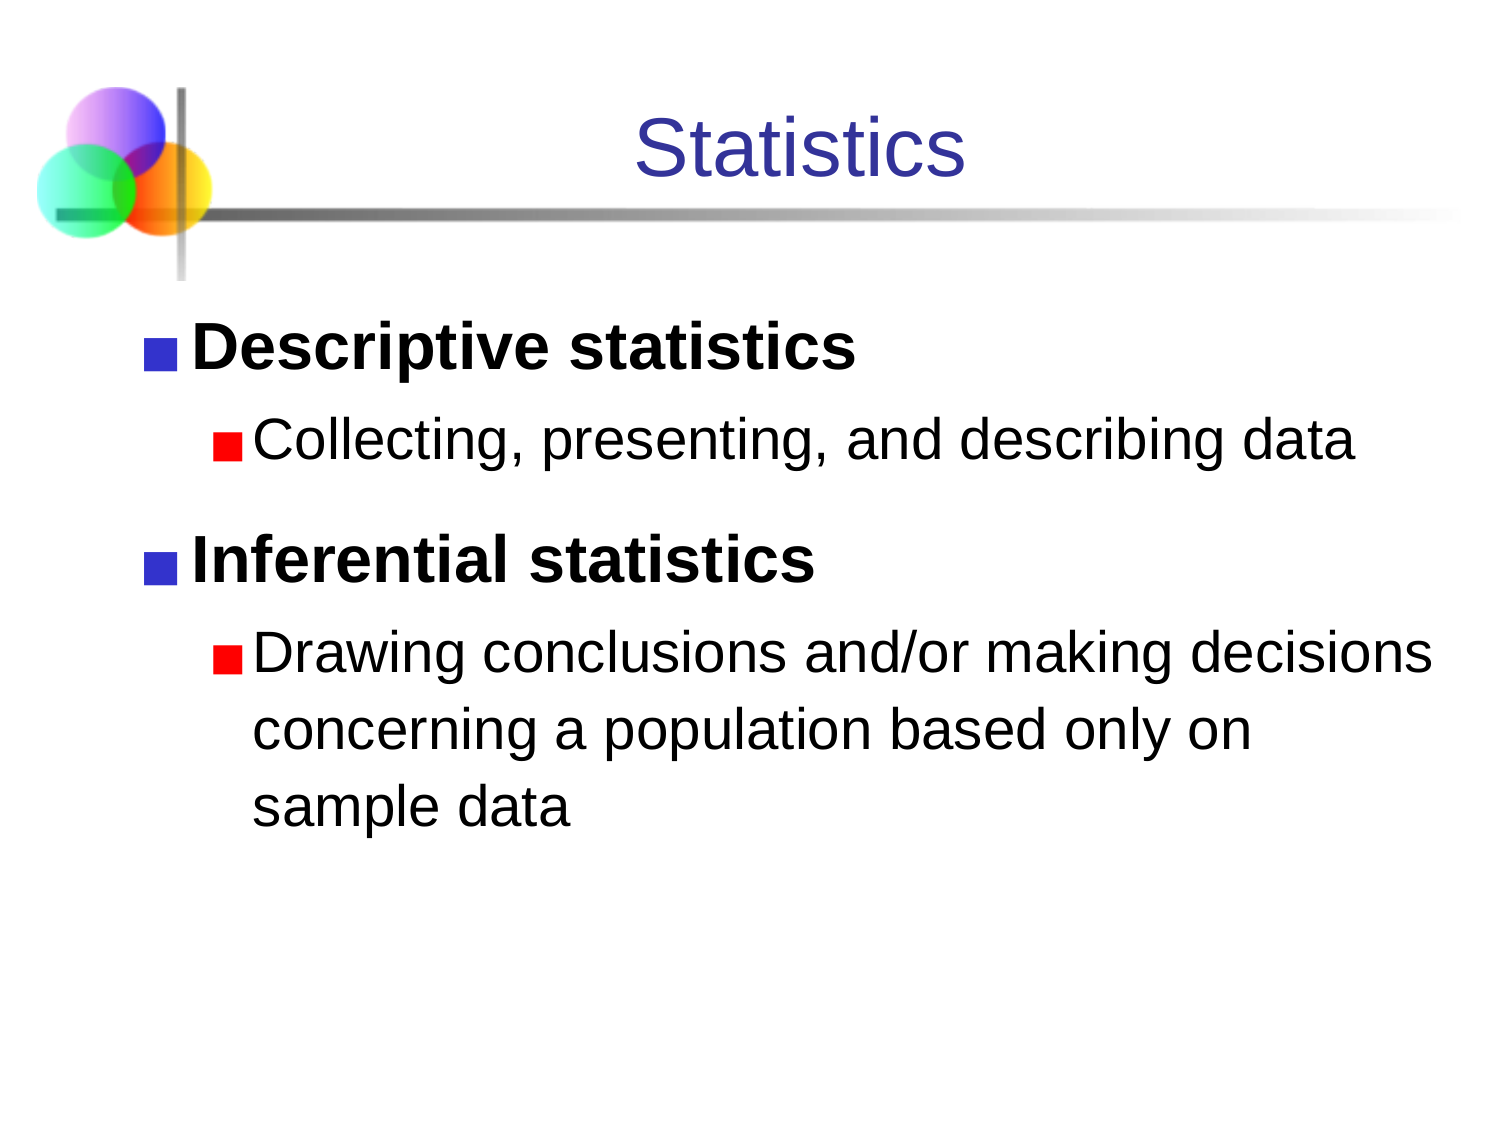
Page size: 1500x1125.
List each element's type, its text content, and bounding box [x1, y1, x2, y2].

picture [37, 87, 1463, 281]
title Statistics [188, 37, 1413, 200]
list Descriptive statistics Collecting, presenting, and describing data Inferential statistics Drawing conclusions and/or making decisions concerning a population based only on sample data [125, 287, 1450, 963]
